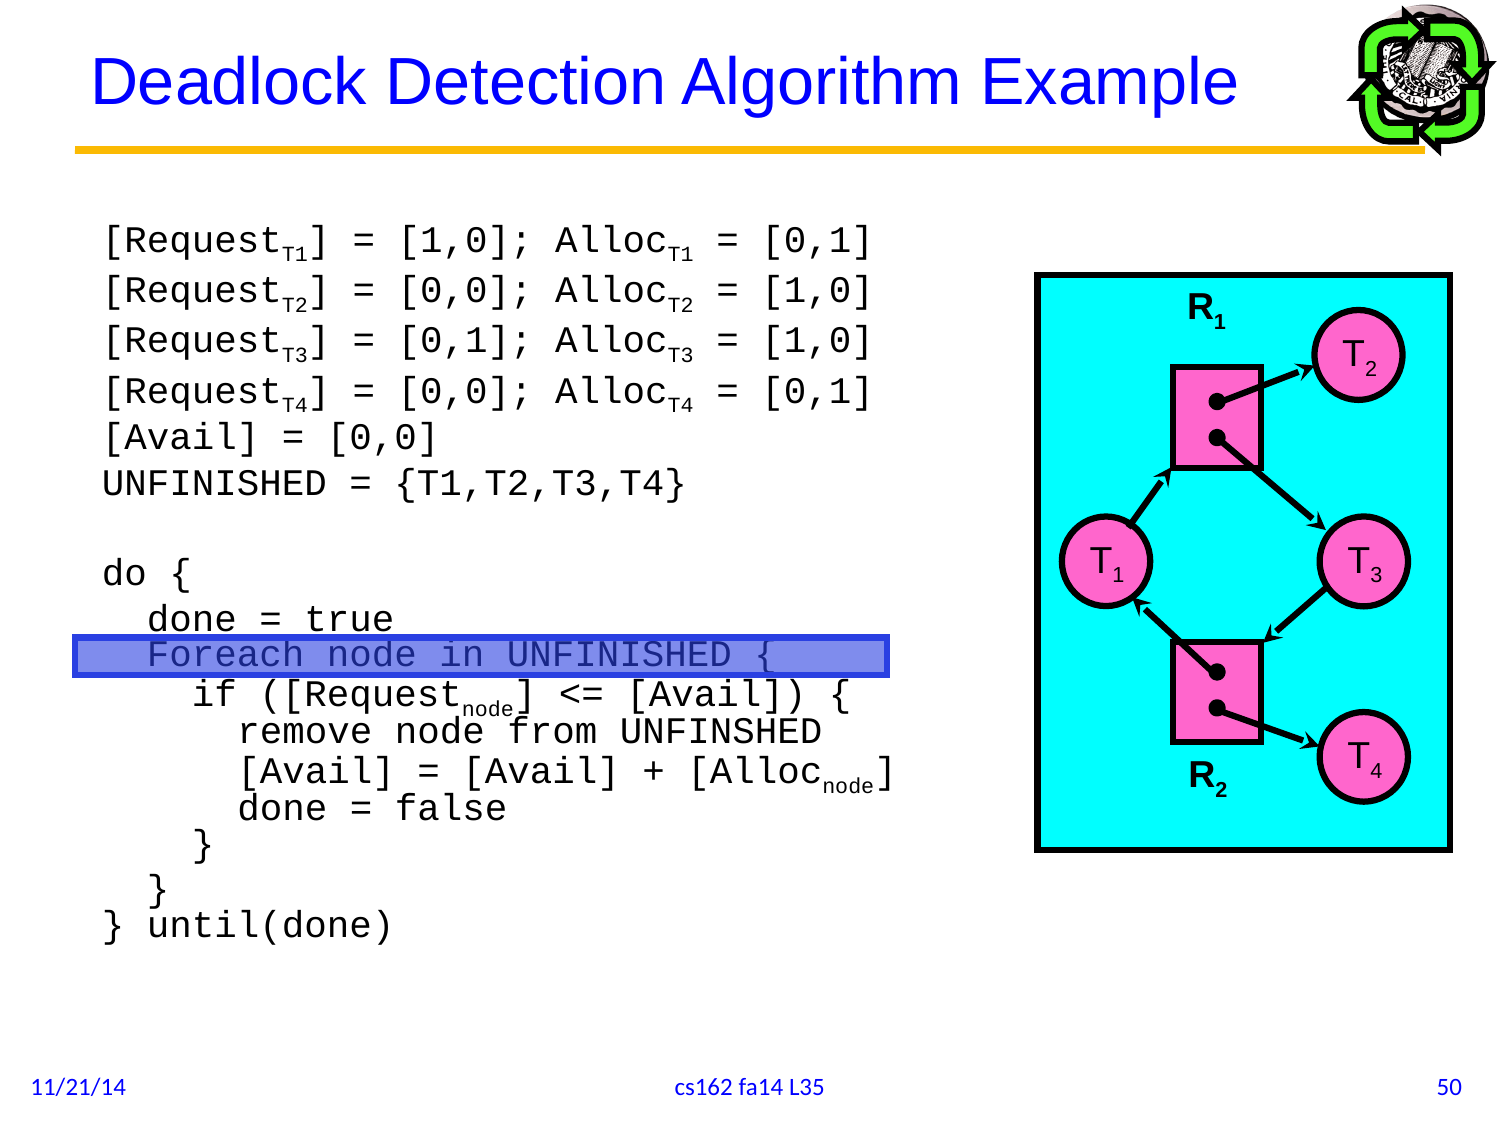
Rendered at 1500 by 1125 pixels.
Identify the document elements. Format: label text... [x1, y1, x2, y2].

slide_number 50 [1127, 1055, 1478, 1115]
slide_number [15, 1055, 366, 1115]
text_box [74, 637, 888, 675]
title Deadlock Detection Algorithm Example [75, 6, 1401, 150]
text_box [RequestT1] = [1,0]; AllocT1 = [0,1] [RequestT2] = [0,0]; AllocT2 = [1,0] [RequestT3] = [0,1]; AllocT3 = [1,0] [RequestT4] = [0,0]; AllocT4 = [0,1] [Avail] = [0,0] UNFINISHED = {T1,T2,T3,T4} do { done = true Foreach node in UNFINISHED { if ([Requestnode] <= [Avail]) { remove node from UNFINSHED [Avail] = [Avail] + [Allocnode] done = false } } } until(done) [87, 212, 912, 953]
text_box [1037, 274, 1451, 851]
picture [1350, 0, 1500, 127]
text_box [1353, 12, 1490, 150]
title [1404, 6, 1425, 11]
footer cs162 fa14 L35 [512, 1055, 988, 1115]
